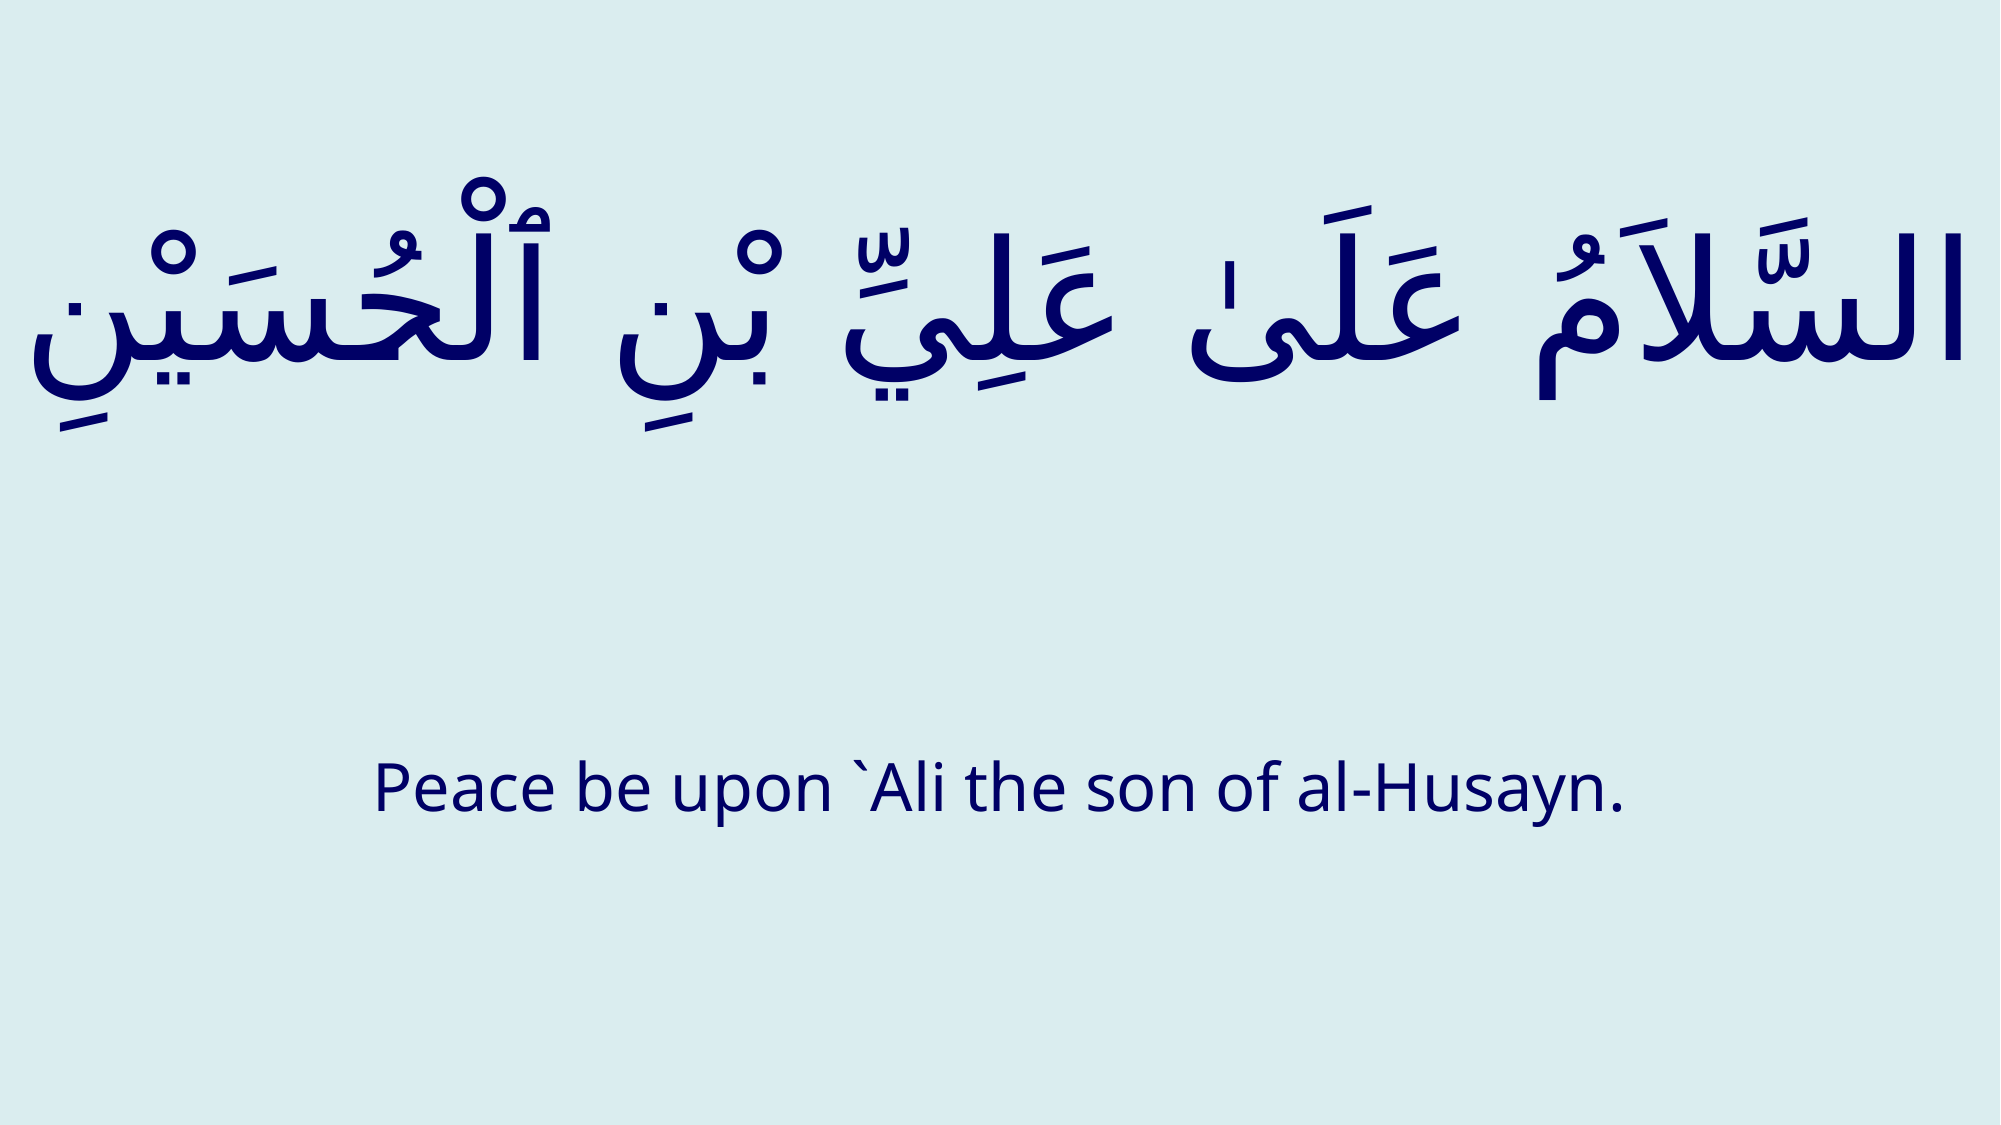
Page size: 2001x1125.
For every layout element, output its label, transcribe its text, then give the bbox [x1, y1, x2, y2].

list Peace be upon `Ali the son of al-Husayn. [356, 737, 1644, 1050]
title السَّلاَمُ عَلَىٰ عَلِيِّ بْنِ ٱلْحُسَيْنِ [0, 200, 2000, 388]
